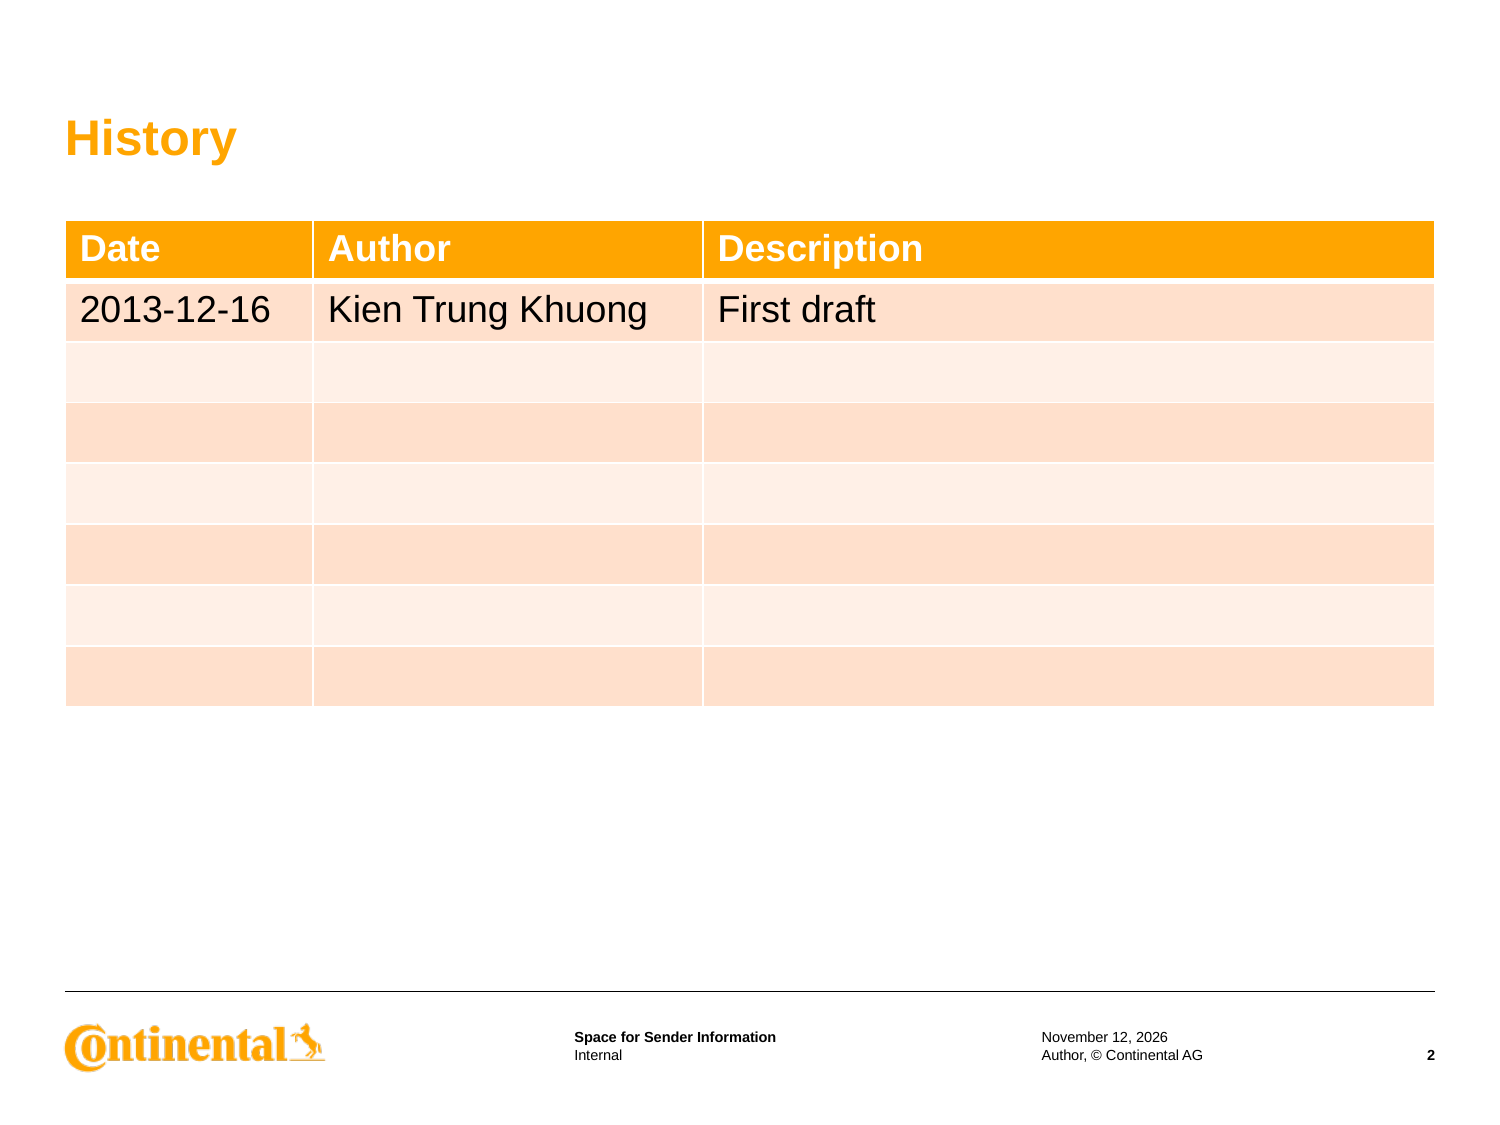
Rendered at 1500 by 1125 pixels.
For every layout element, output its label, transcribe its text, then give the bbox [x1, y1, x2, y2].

table_cell [314, 403, 702, 462]
slide_number 2 [1376, 1045, 1436, 1071]
table_cell [704, 343, 1434, 402]
table_cell [66, 403, 312, 462]
table_cell First draft [704, 284, 1434, 341]
table_cell 2013-12-16 [66, 284, 312, 341]
table_header Date [66, 221, 312, 278]
table_cell [704, 647, 1434, 706]
table_cell [314, 464, 702, 523]
table_cell [314, 343, 702, 402]
table_cell [314, 525, 702, 584]
title History [64, 48, 1436, 167]
table_header Author [314, 221, 702, 278]
table_cell Kien Trung Khuong [314, 284, 702, 341]
table_cell [314, 586, 702, 645]
table_cell [704, 403, 1434, 462]
table_cell [66, 647, 312, 706]
table_cell [66, 586, 312, 645]
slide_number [1041, 1021, 1371, 1045]
table_cell [704, 525, 1434, 584]
table_cell [66, 525, 312, 584]
footer Author, © Continental AG [1041, 1045, 1371, 1071]
table_cell [66, 464, 312, 523]
table_cell [314, 647, 702, 706]
table_cell [66, 343, 312, 402]
table_cell [704, 586, 1434, 645]
table_header Description [704, 221, 1434, 278]
table_cell [704, 464, 1434, 523]
